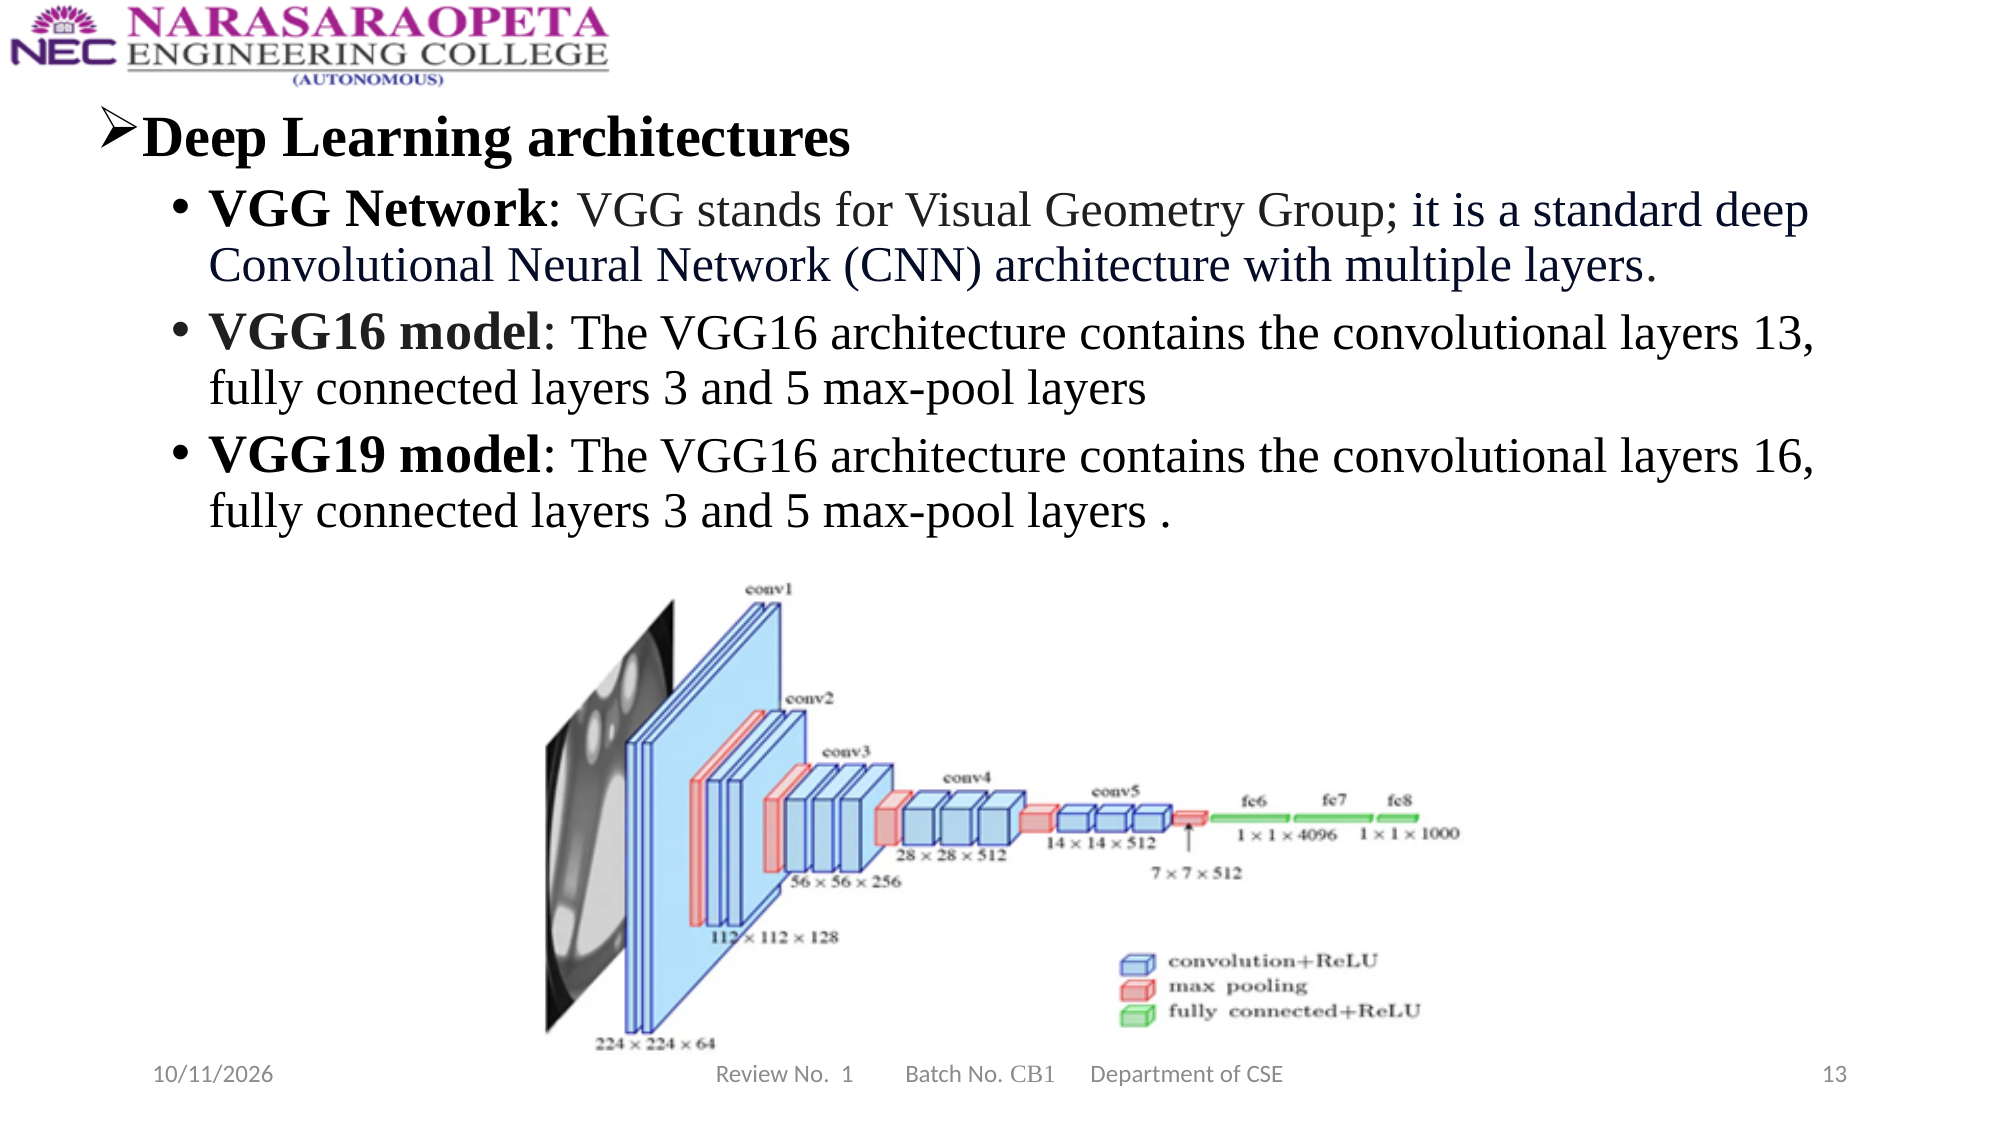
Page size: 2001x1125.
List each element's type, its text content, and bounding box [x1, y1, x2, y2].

footer Review No. 1 Batch No. CB1 Department of CSE [662, 1055, 1338, 1103]
picture [0, 0, 1280, 719]
list Deep Learning architectures VGG Network: VGG stands for Visual Geometry Group; it is a standard deep Convolutional Neural Network (CNN) architecture with multiple layers. VGG16 model: The VGG16 architecture contains the convolutional layers 13, fully connected layers 3 and 5 max-pool layers VGG19 model: The VGG16 architecture contains the convolutional layers 16, fully connected layers 3 and 5 max-pool layers . [81, 98, 1909, 813]
slide_number 13 [1412, 1042, 1863, 1103]
picture [521, 570, 1468, 1055]
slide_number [137, 1042, 588, 1103]
